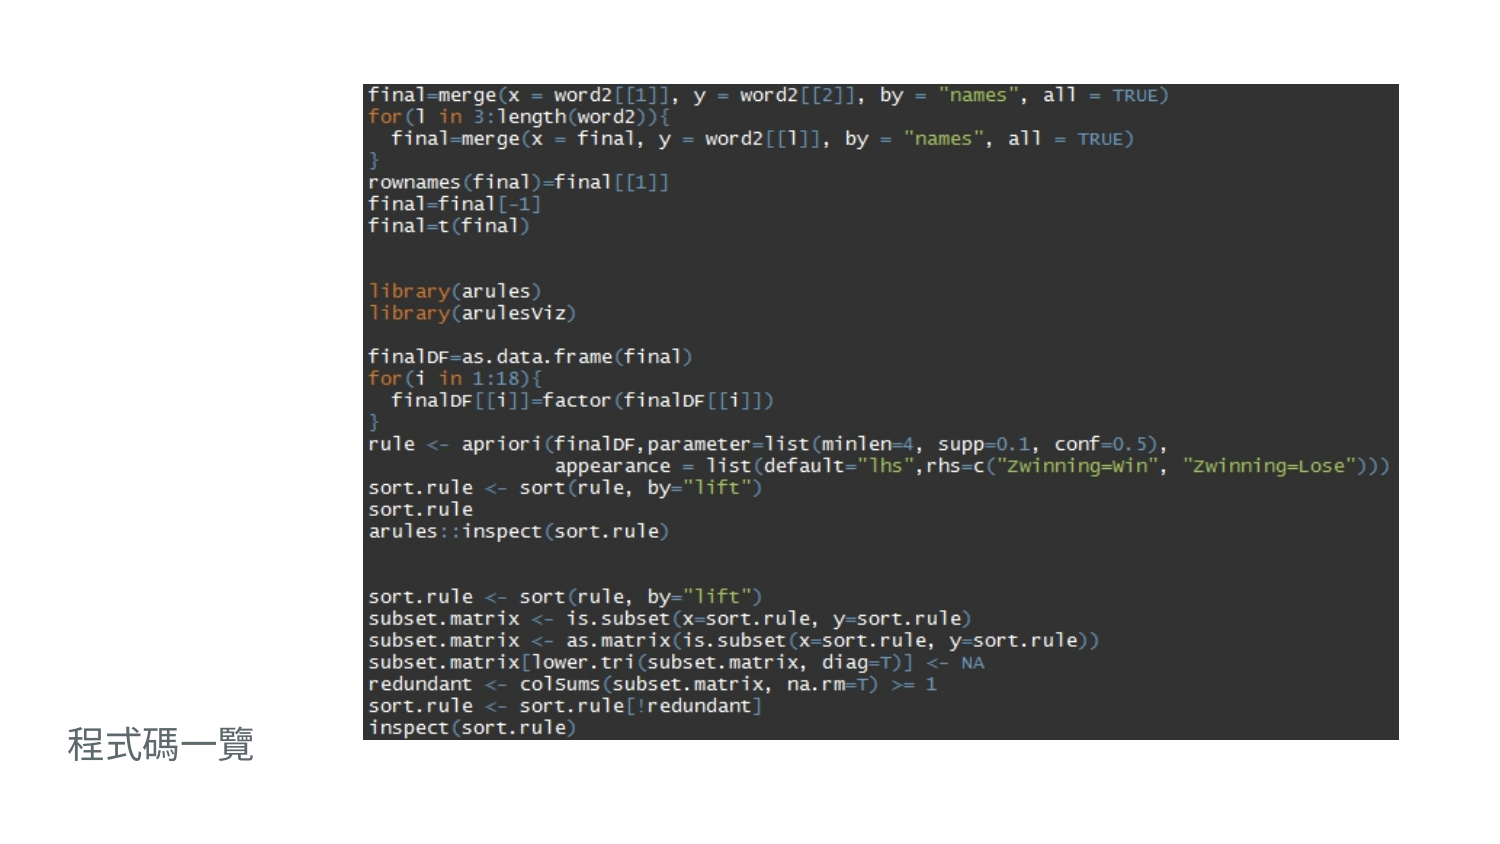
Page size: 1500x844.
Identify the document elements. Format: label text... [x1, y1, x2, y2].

picture [363, 84, 1399, 740]
list 程式碼一覽 [52, 694, 1037, 793]
